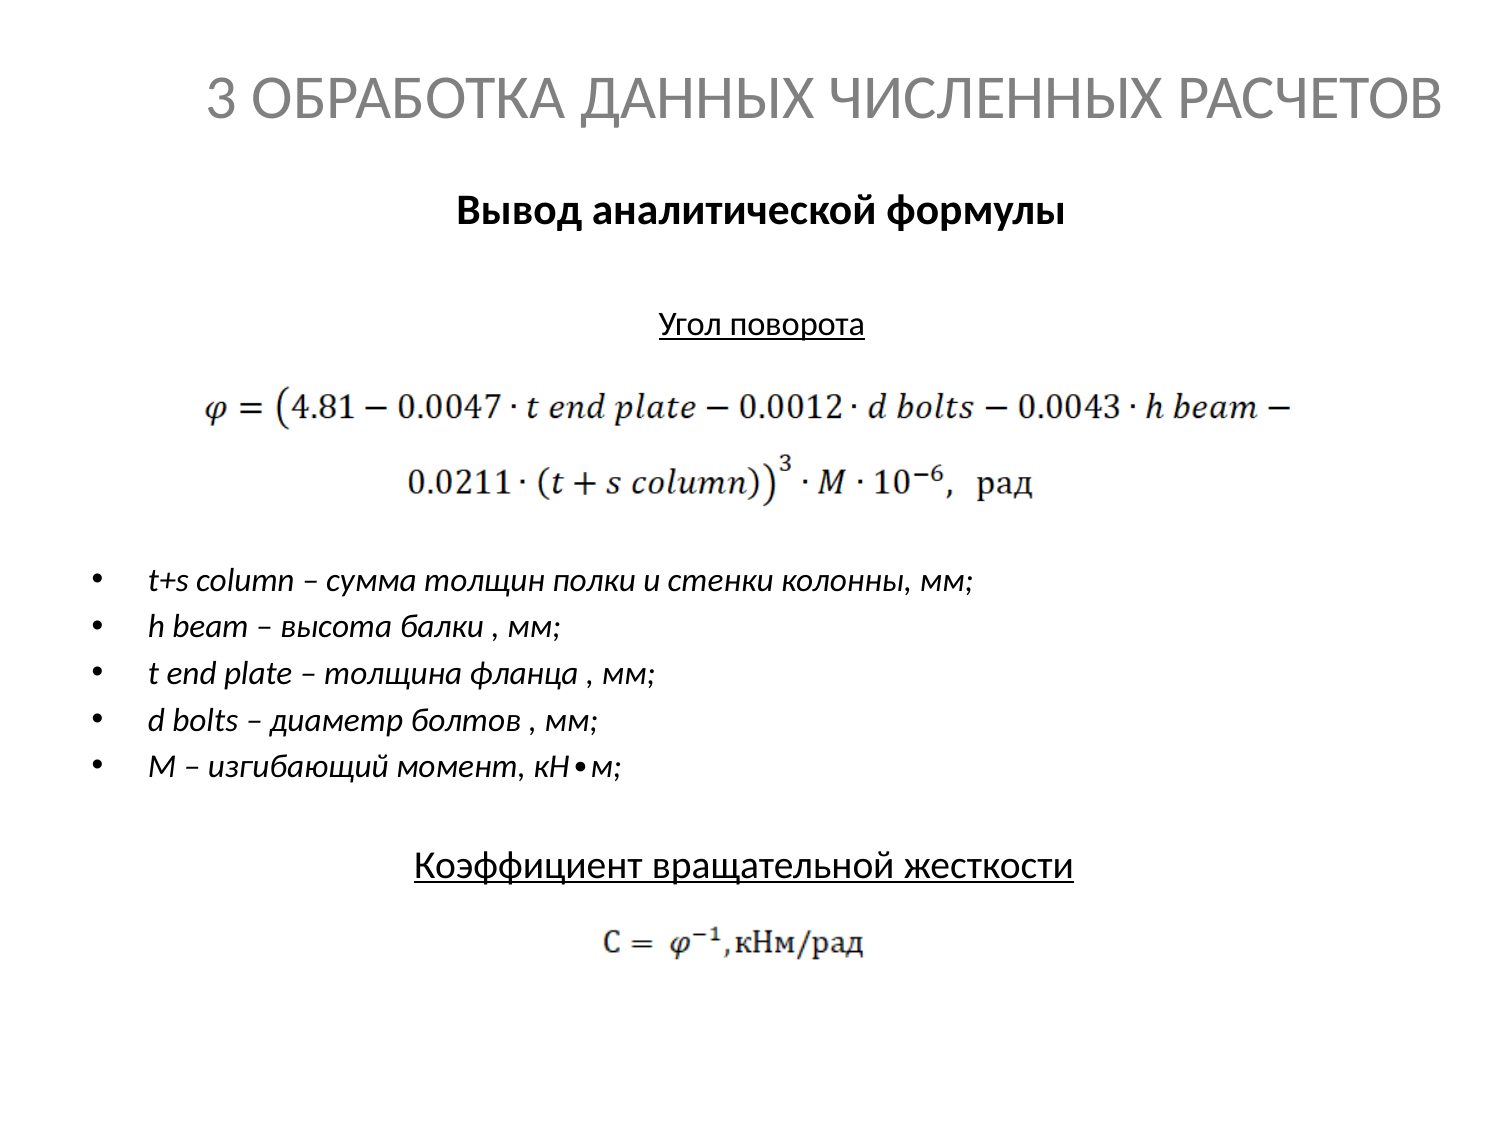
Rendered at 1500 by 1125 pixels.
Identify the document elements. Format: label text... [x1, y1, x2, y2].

list Вывод аналитической формулы Угол поворота [76, 172, 1447, 350]
picture [182, 373, 1305, 515]
picture [584, 893, 892, 993]
text_box 3 ОБРАБОТКА ДАННЫХ ЧИСЛЕННЫХ РАСЧЕТОВ [149, 0, 1500, 188]
list t+s column – сумма толщин полки и стенки колонны, мм; h beam – высота балки , мм; t end plate – толщина фланца , мм; d bolts – диаметр болтов , мм; M – изгибающий момент, кН∙м; Коэффициент вращательной жесткости [76, 550, 1412, 1094]
